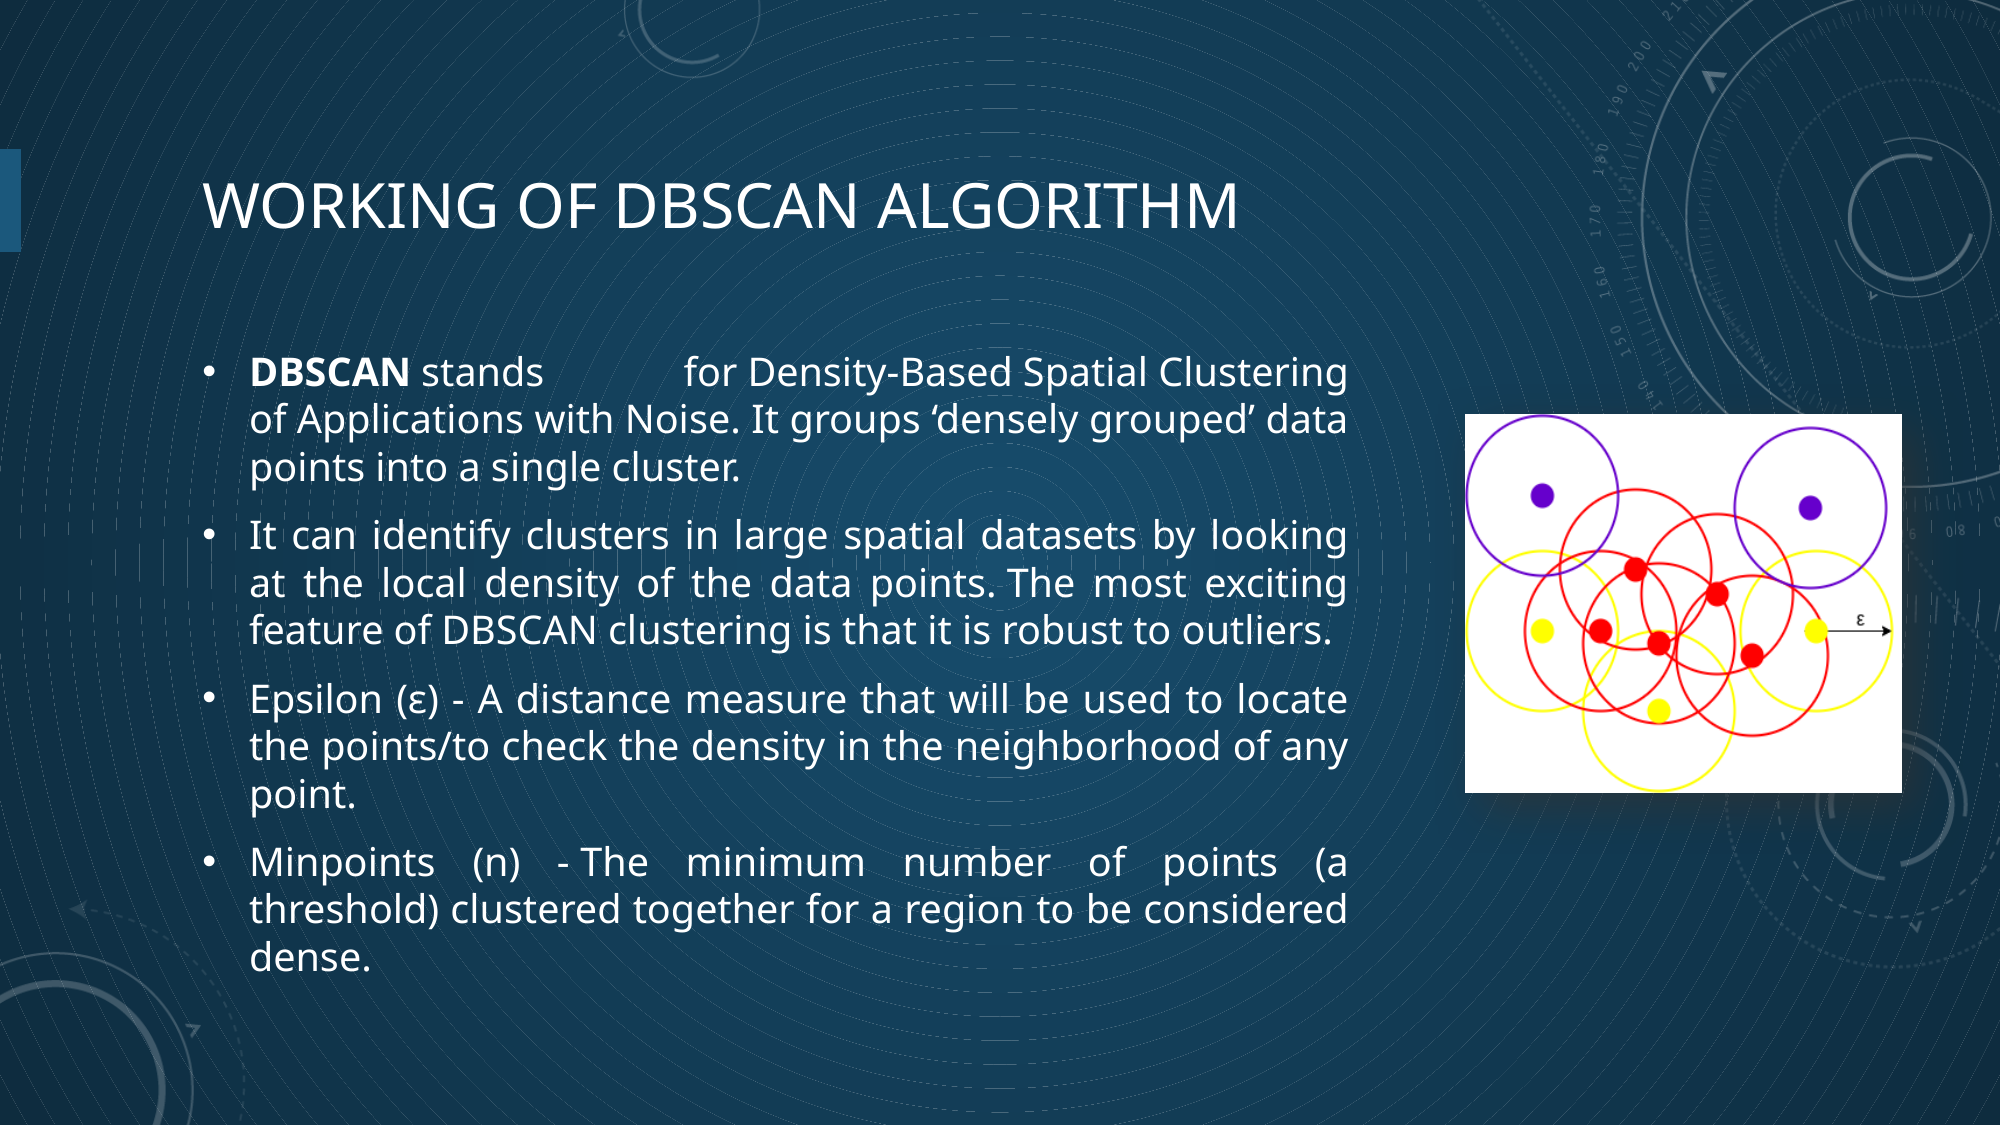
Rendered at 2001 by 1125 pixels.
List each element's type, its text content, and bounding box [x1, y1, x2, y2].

picture [0, 0, 2000, 1125]
title Working of DBSCAN Algorithm [187, 82, 1813, 325]
list DBSCAN stands for Density-Based Spatial Clustering of Applications with Noise. It groups ‘densely grouped’ data points into a single cluster. It can identify clusters in large spatial datasets by looking at the local density of the data points. The most exciting feature of DBSCAN clustering is that it is robust to outliers. Epsilon (ε) - A distance measure that will be used to locate the points/to check the density in the neighborhood of any point. Minpoints (n) - The minimum number of points (a threshold) clustered together for a region to be considered dense. [187, 339, 1365, 962]
